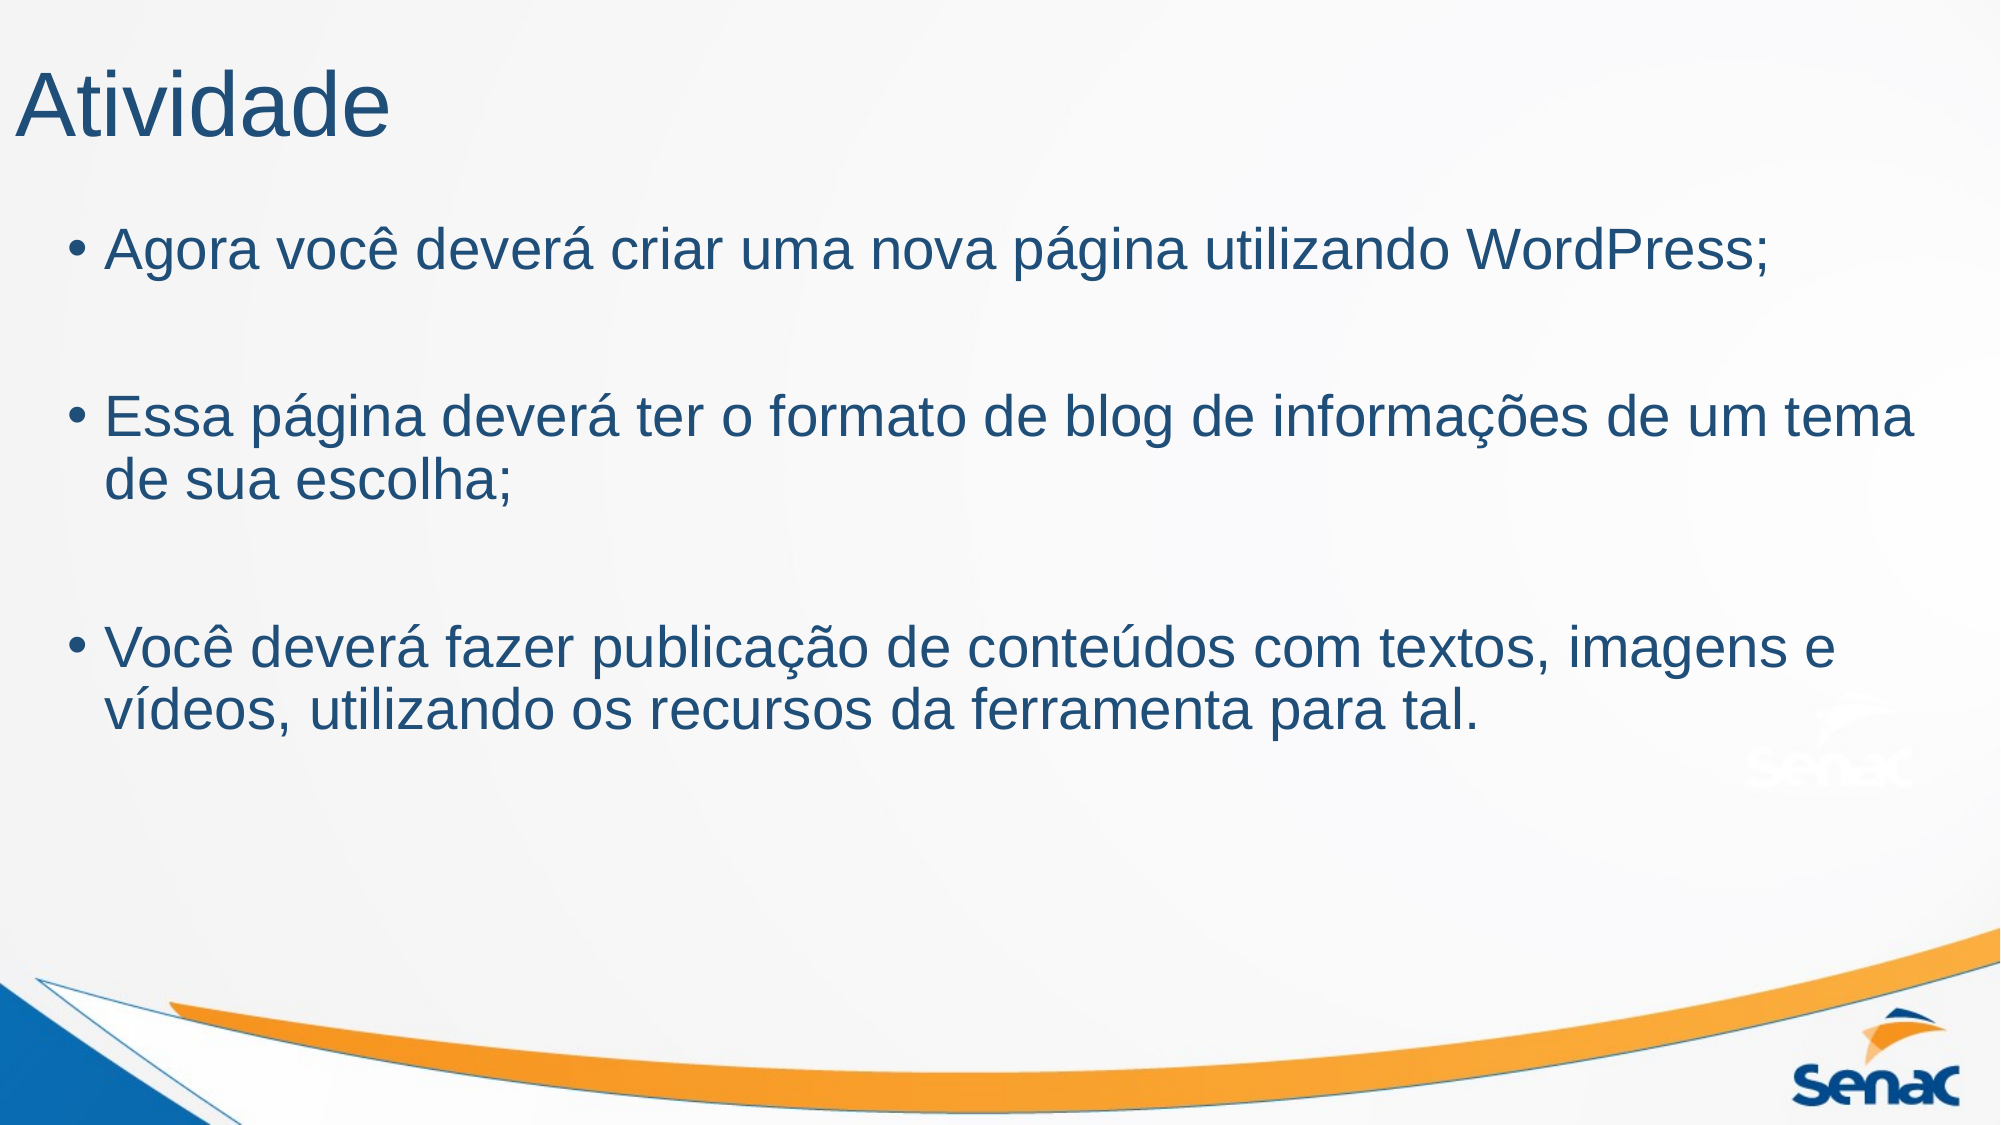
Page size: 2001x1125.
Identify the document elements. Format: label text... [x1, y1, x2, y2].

picture [0, 0, 2001, 1125]
title Atividade [0, 36, 1973, 178]
list Agora você deverá criar uma nova página utilizando WordPress; Essa página deverá ter o formato de blog de informações de um tema de sua escolha; Você deverá fazer publicação de conteúdos com textos, imagens e vídeos, utilizando os recursos da ferramenta para tal. [52, 211, 1973, 926]
